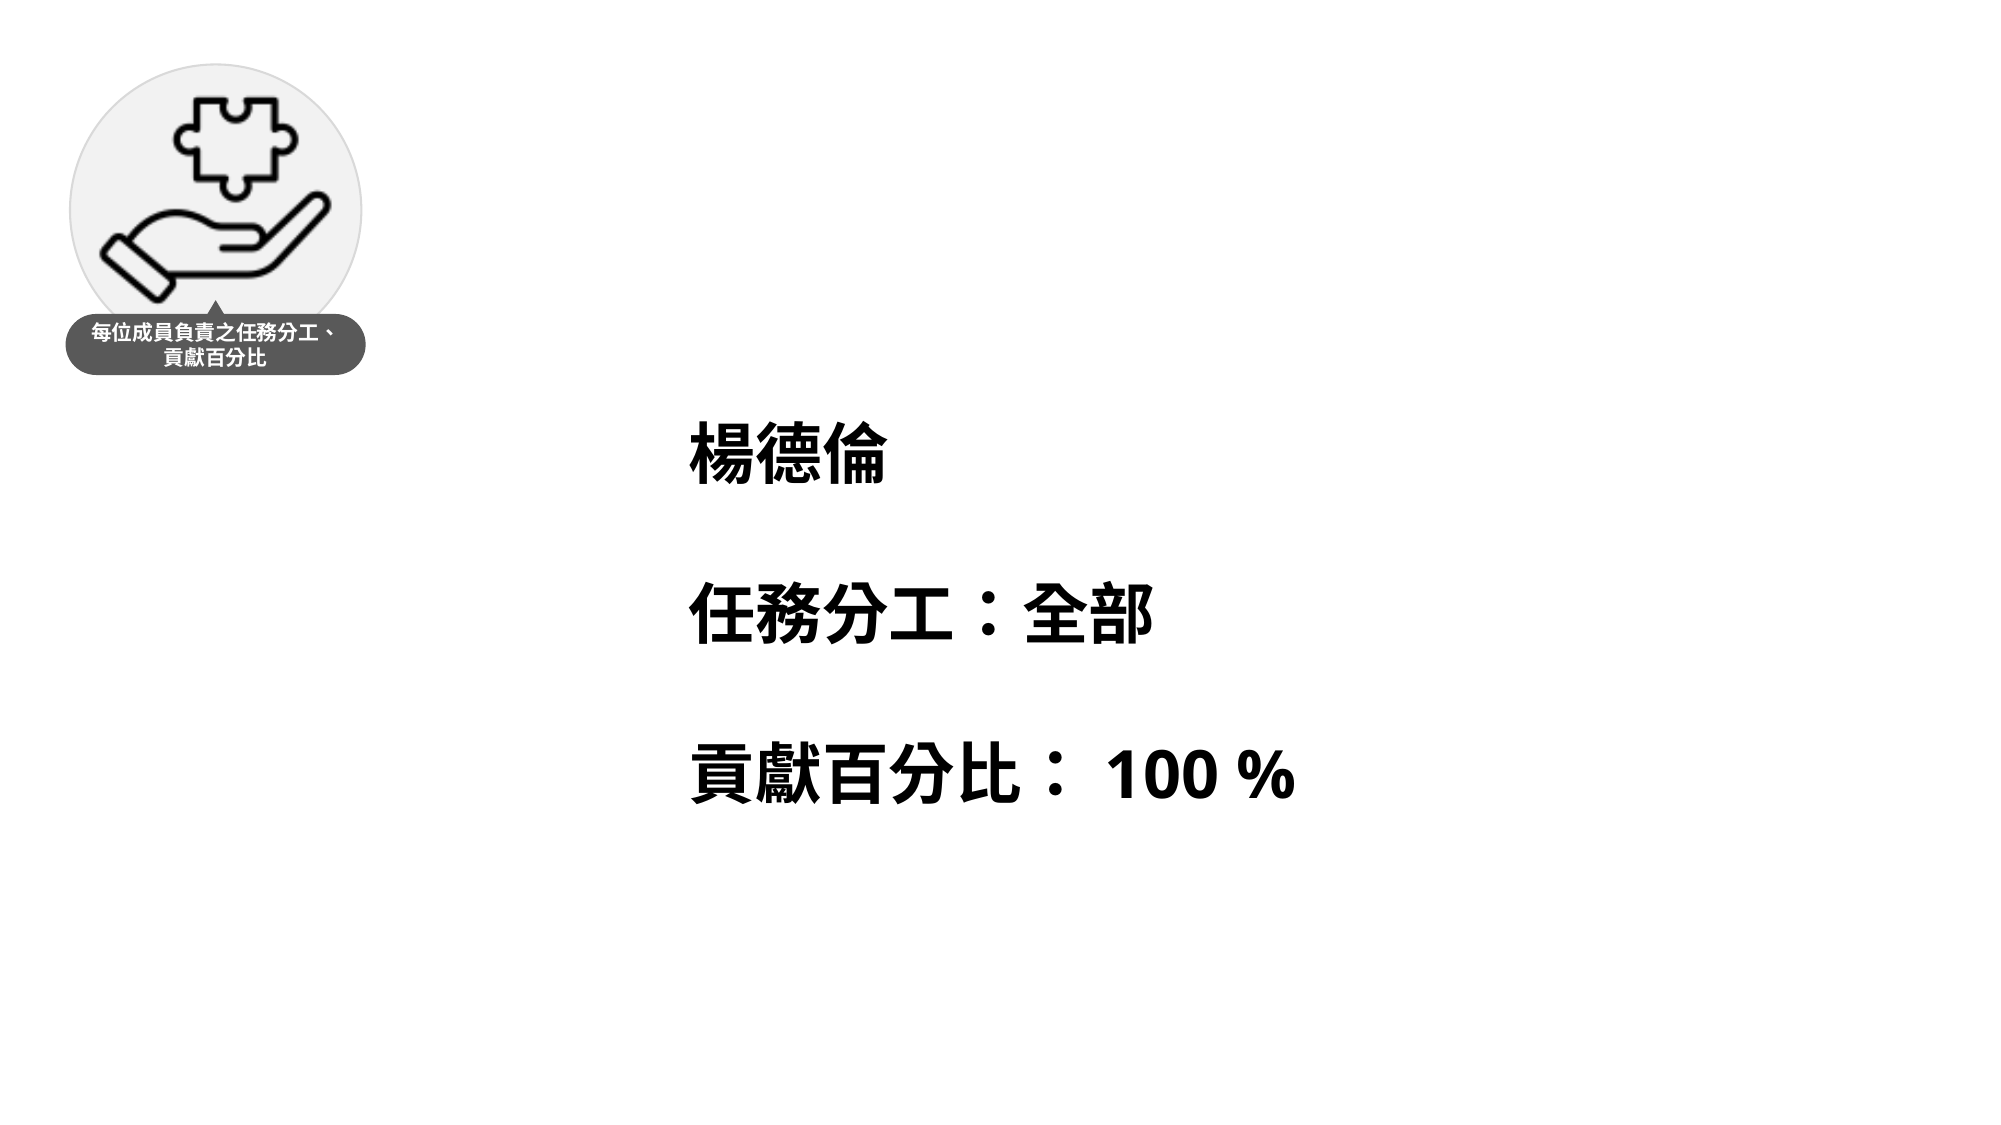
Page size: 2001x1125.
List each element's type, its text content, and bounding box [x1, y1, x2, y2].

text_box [65, 61, 366, 375]
text_box 楊德倫 任務分工：全部 貢獻百分比：100 % [673, 324, 1326, 820]
